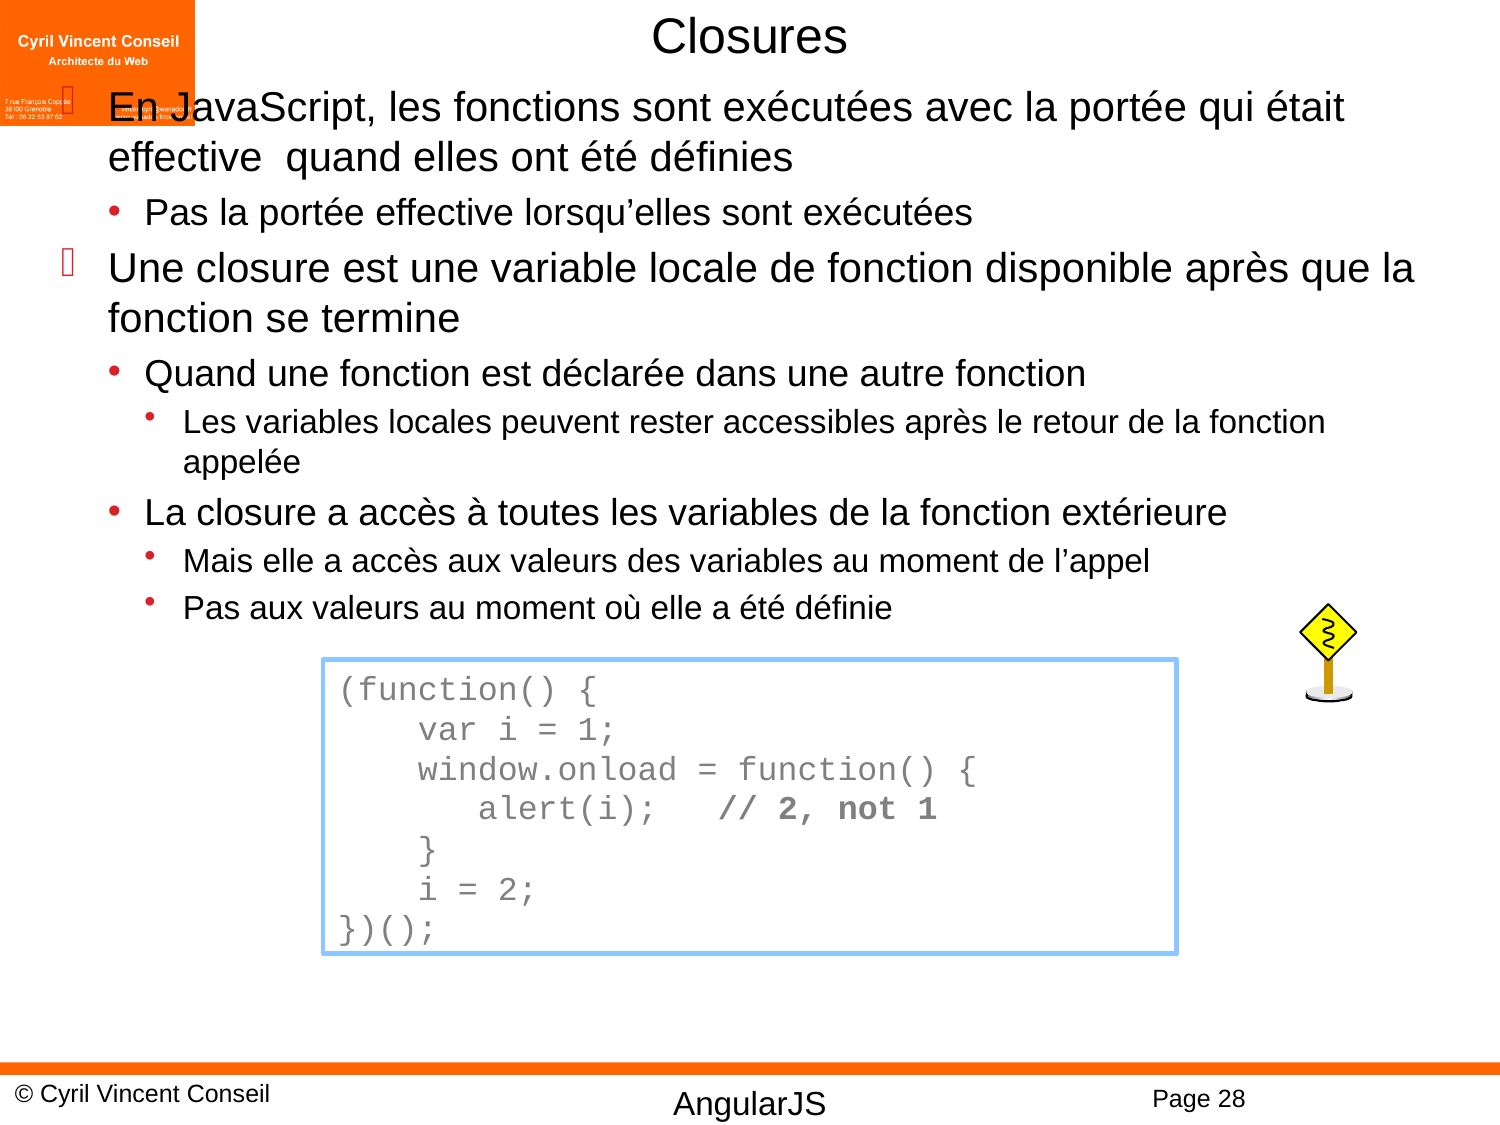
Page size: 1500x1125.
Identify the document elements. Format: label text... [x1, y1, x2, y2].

text_box (function() { var i = 1; window.onload = function() { alert(i); // 2, not 1 } i = 2; })(); [323, 659, 1177, 954]
picture [0, 66, 195, 126]
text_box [1299, 603, 1357, 702]
title Closures [0, 0, 1500, 66]
list En JavaScript, les fonctions sont exécutées avec la portée qui était effective quand elles ont été définies Pas la portée effective lorsqu’elles sont exécutées Une closure est une variable locale de fonction disponible après que la fonction se termine Quand une fonction est déclarée dans une autre fonction Les variables locales peuvent rester accessibles après le retour de la fonction appelée La closure a accès à toutes les variables de la fonction extérieure Mais elle a accès aux valeurs des variables au moment de l’appel Pas aux valeurs au moment où elle a été définie [45, 72, 1457, 643]
